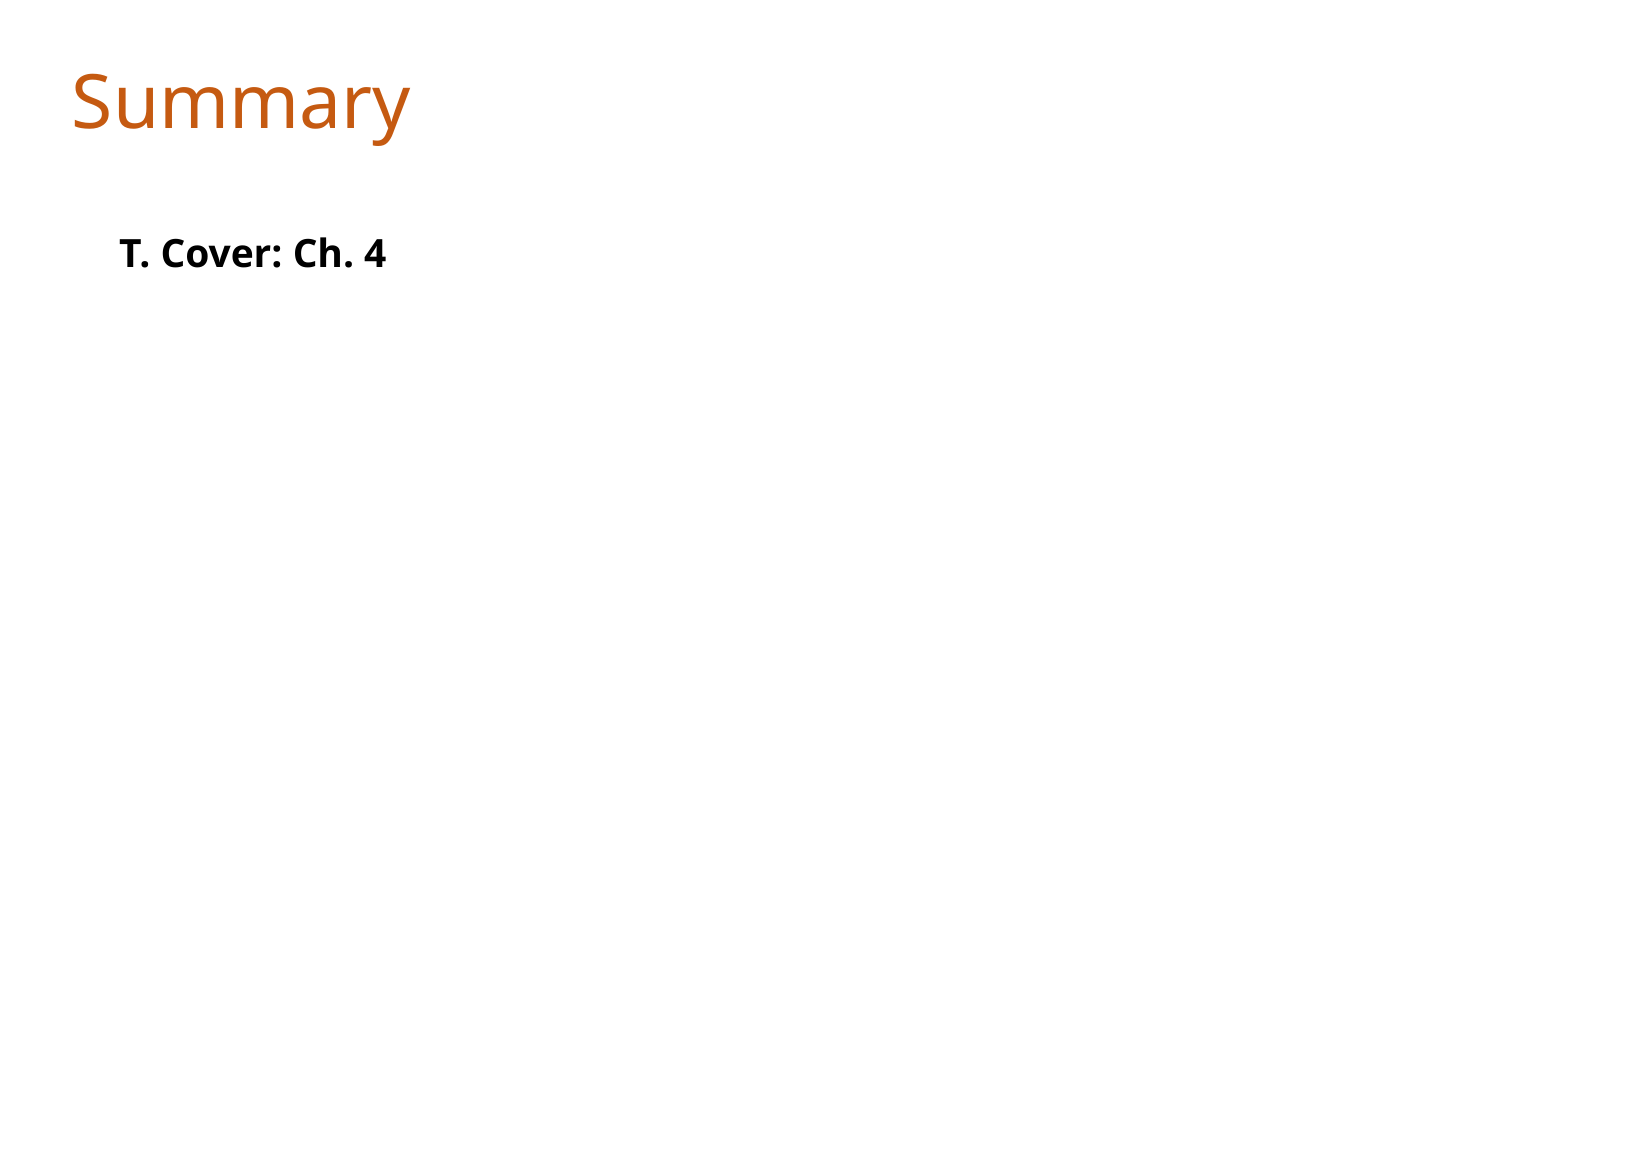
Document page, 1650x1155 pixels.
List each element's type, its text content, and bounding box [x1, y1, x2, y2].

text_box Summary [57, 45, 1496, 221]
text_box T. Cover: Ch. 4 [104, 220, 1400, 283]
